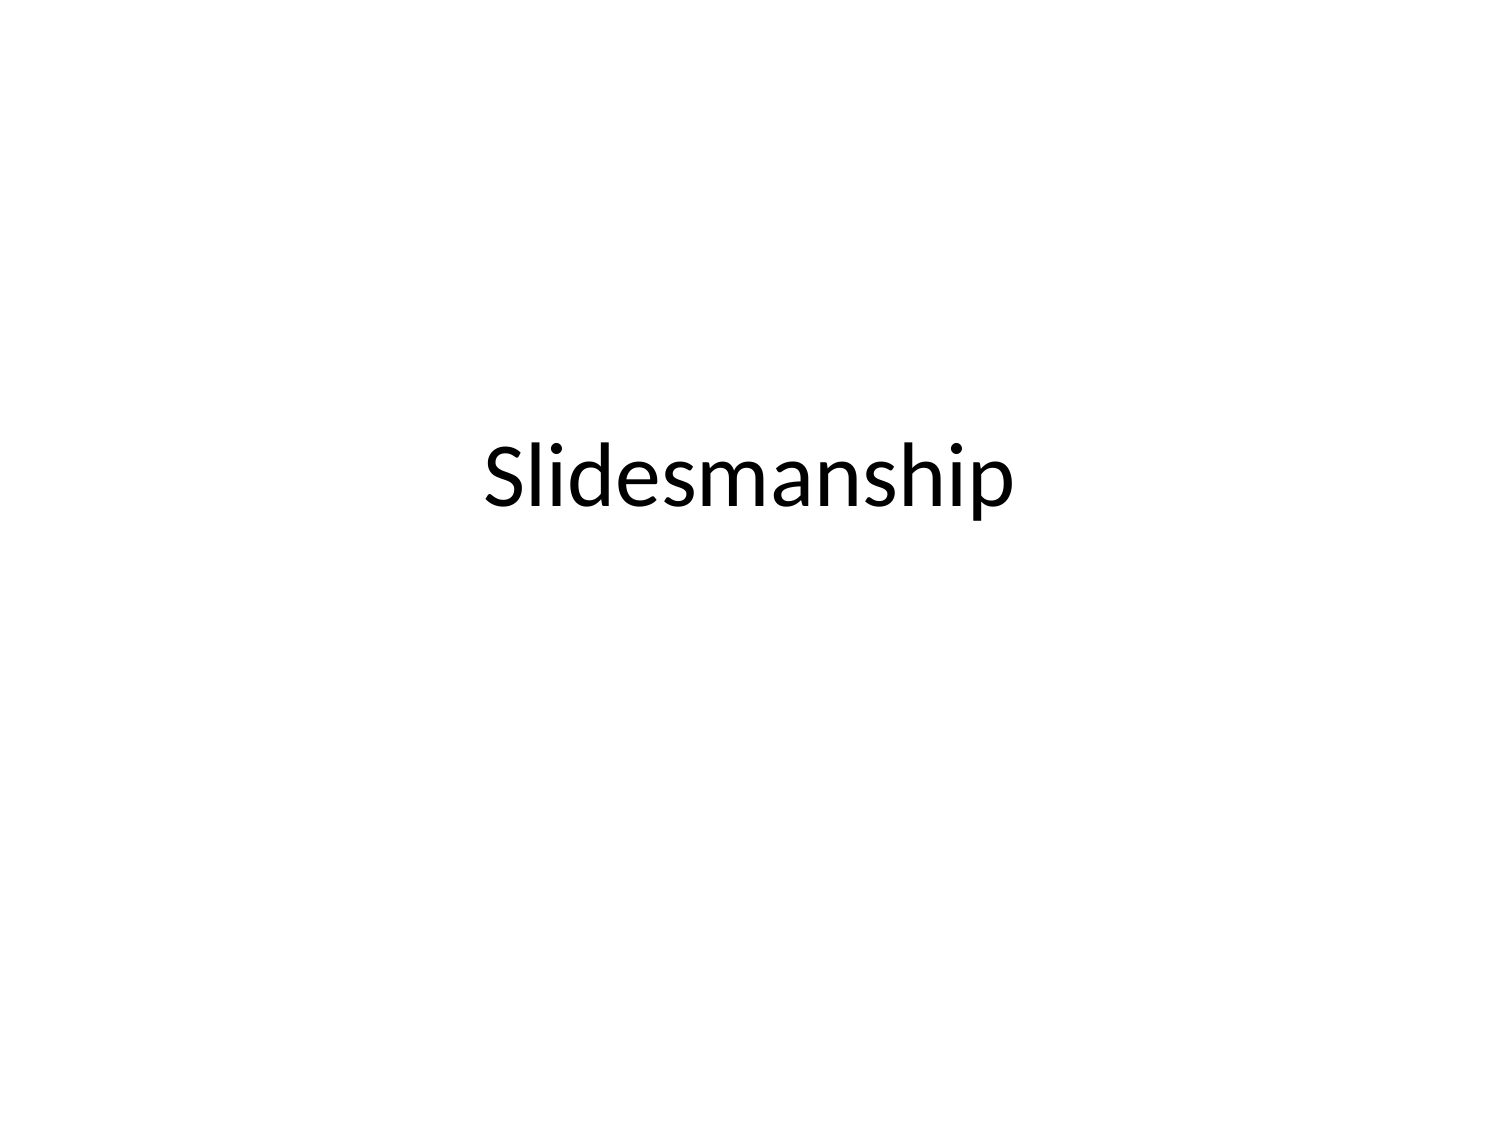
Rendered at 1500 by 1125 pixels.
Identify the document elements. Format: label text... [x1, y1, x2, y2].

title Slidesmanship [112, 349, 1388, 591]
